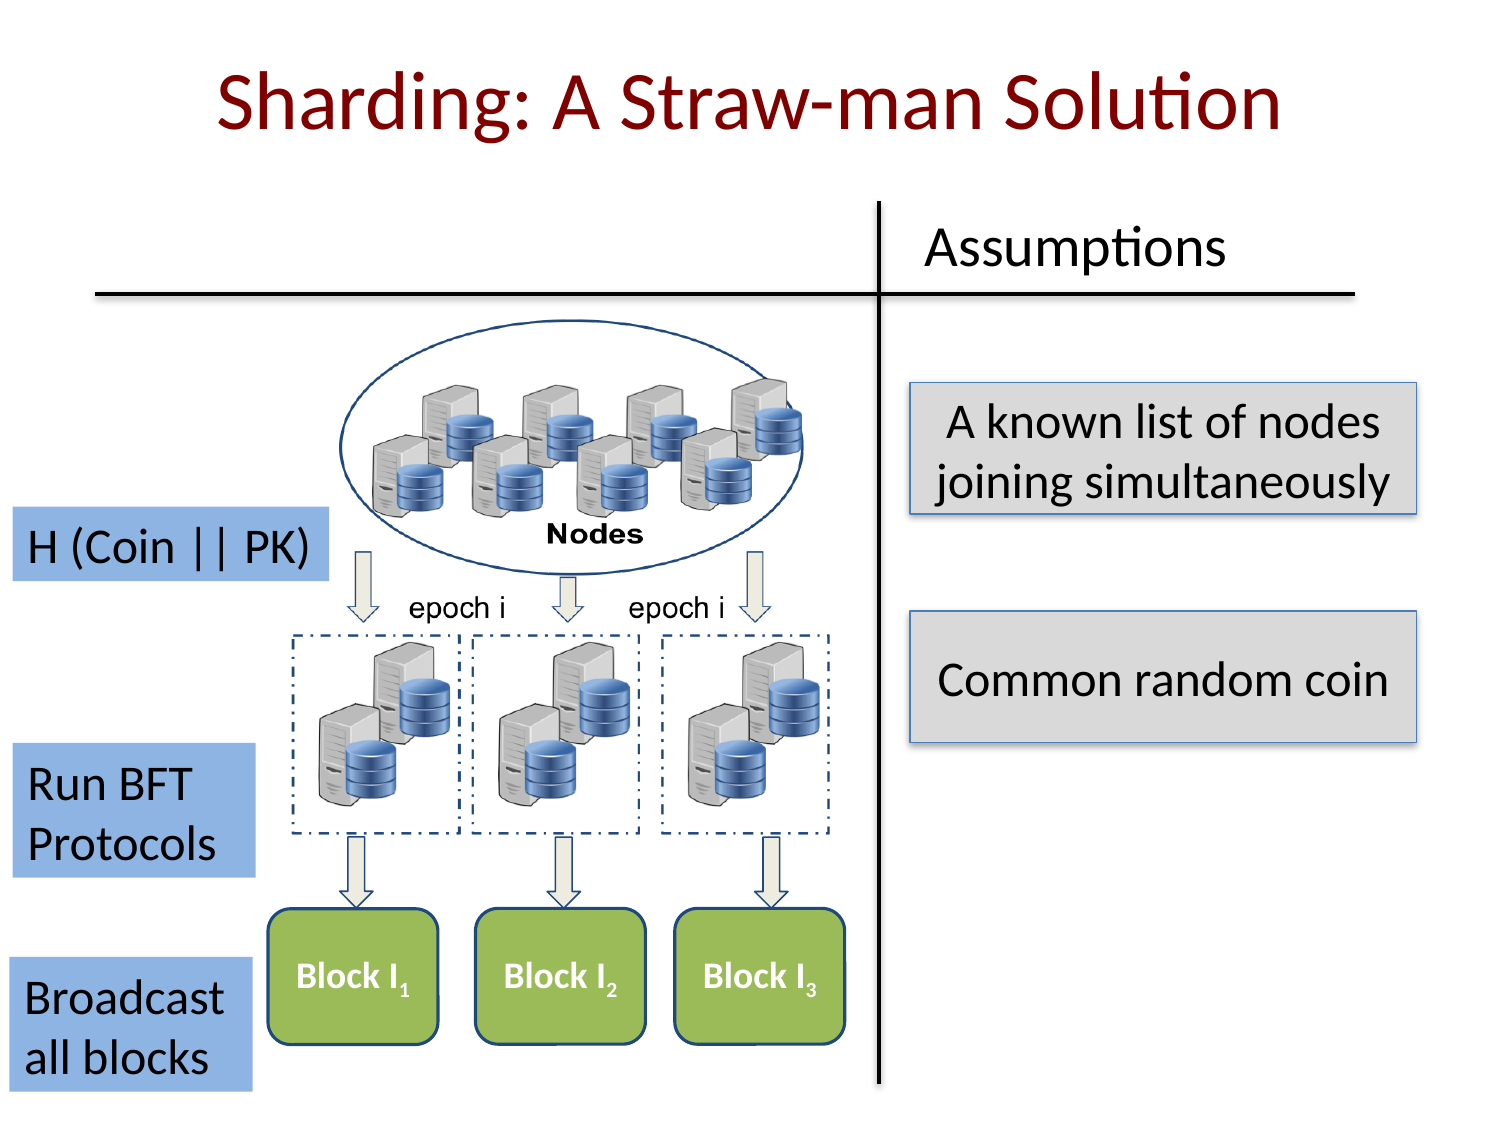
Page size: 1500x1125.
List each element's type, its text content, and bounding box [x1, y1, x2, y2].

text_box Assumptions [910, 201, 1256, 286]
title Sharding: A Straw-man Solution [0, 32, 1500, 161]
text_box A known list of nodes joining simultaneously [909, 382, 1417, 515]
text_box H (Coin || PK) [12, 506, 330, 582]
picture [290, 306, 830, 835]
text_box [267, 836, 845, 1045]
text_box Run BFT Protocols [12, 742, 256, 878]
text_box Common random coin [909, 610, 1417, 743]
text_box Broadcast all blocks [9, 956, 253, 1092]
